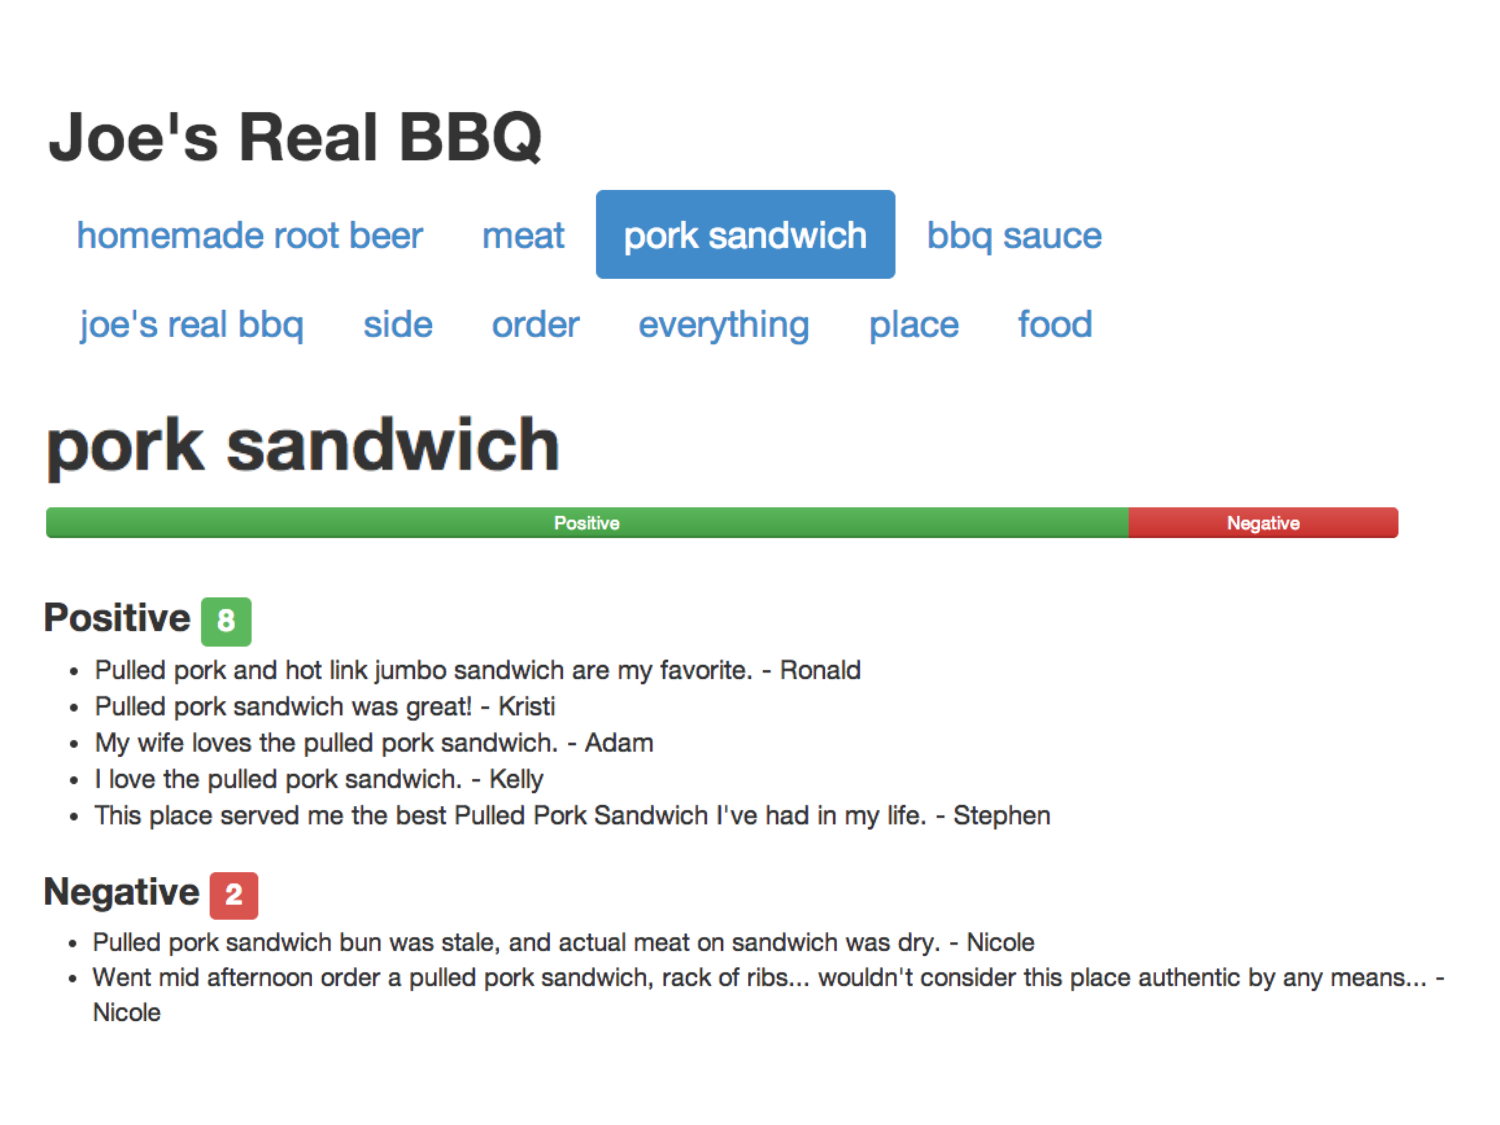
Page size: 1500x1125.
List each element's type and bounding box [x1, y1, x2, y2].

picture [39, 95, 1116, 358]
picture [39, 856, 1450, 1036]
picture [39, 499, 1401, 548]
picture [39, 401, 571, 490]
picture [39, 590, 1474, 832]
